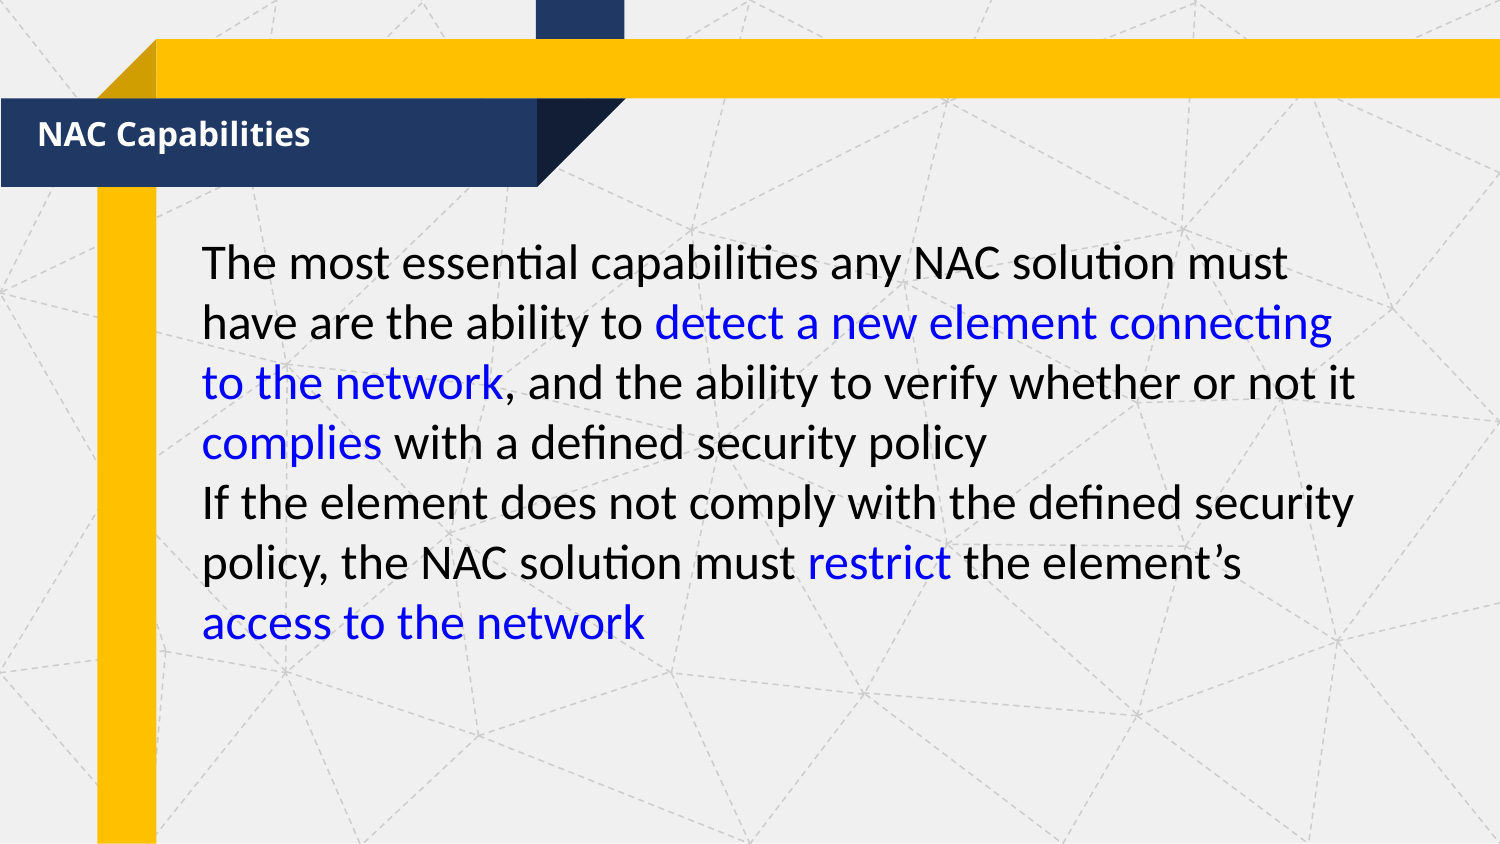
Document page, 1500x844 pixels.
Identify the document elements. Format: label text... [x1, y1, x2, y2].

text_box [0, 98, 626, 188]
text_box [97, 196, 157, 844]
text_box The most essential capabilities any NAC solution must have are the ability to detect a new element connecting to the network, and the ability to verify whether or not it complies with a defined security policy If the element does not comply with the defined security policy, the NAC solution must restrict the element’s access to the network [186, 222, 1396, 657]
text_box [535, 0, 625, 37]
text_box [97, 38, 1500, 99]
